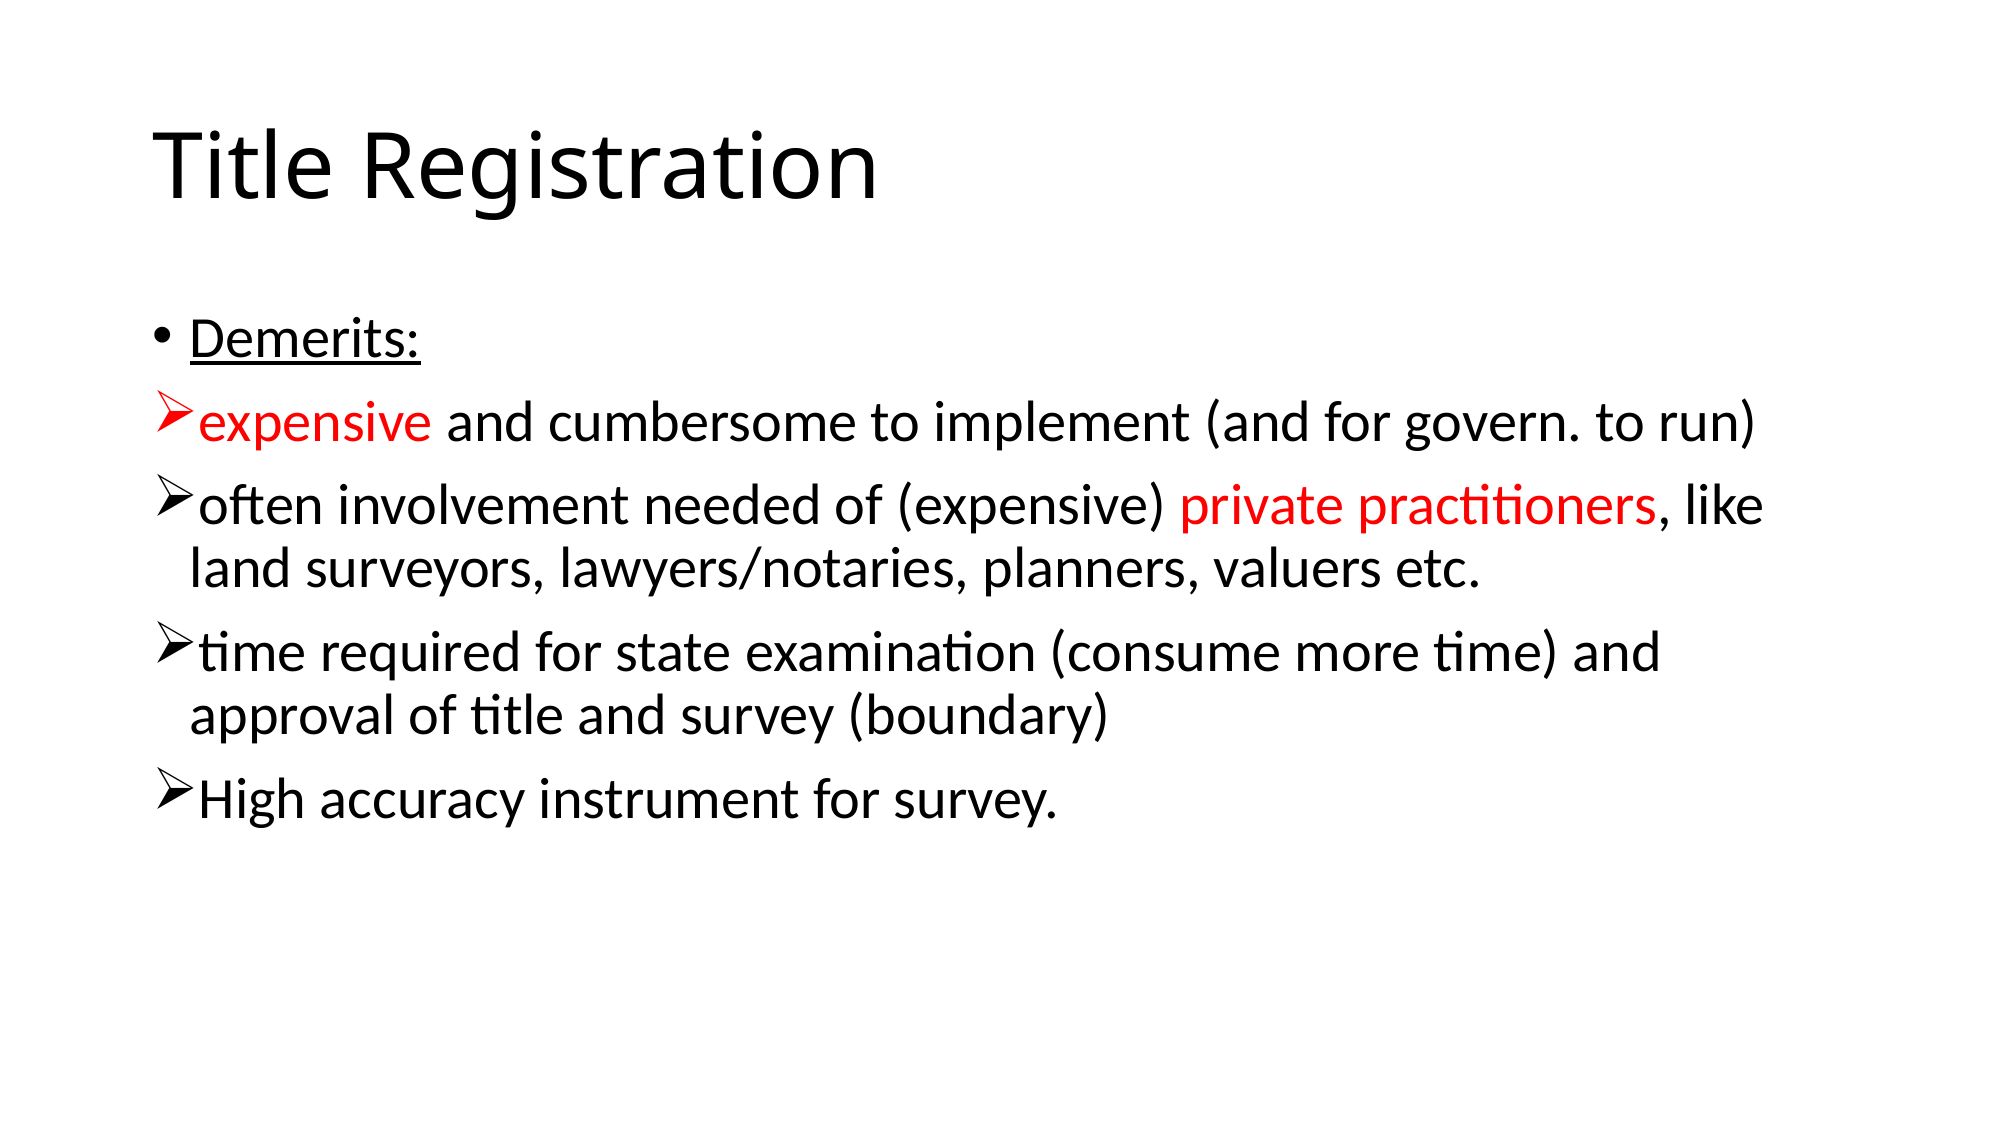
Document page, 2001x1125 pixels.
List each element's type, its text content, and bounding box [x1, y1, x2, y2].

title Title Registration [137, 59, 1863, 278]
list Demerits: expensive and cumbersome to implement (and for govern. to run) often involvement needed of (expensive) private practitioners, like land surveyors, lawyers/notaries, planners, valuers etc. time required for state examination (consume more time) and approval of title and survey (boundary) High accuracy instrument for survey. [137, 299, 1863, 1014]
